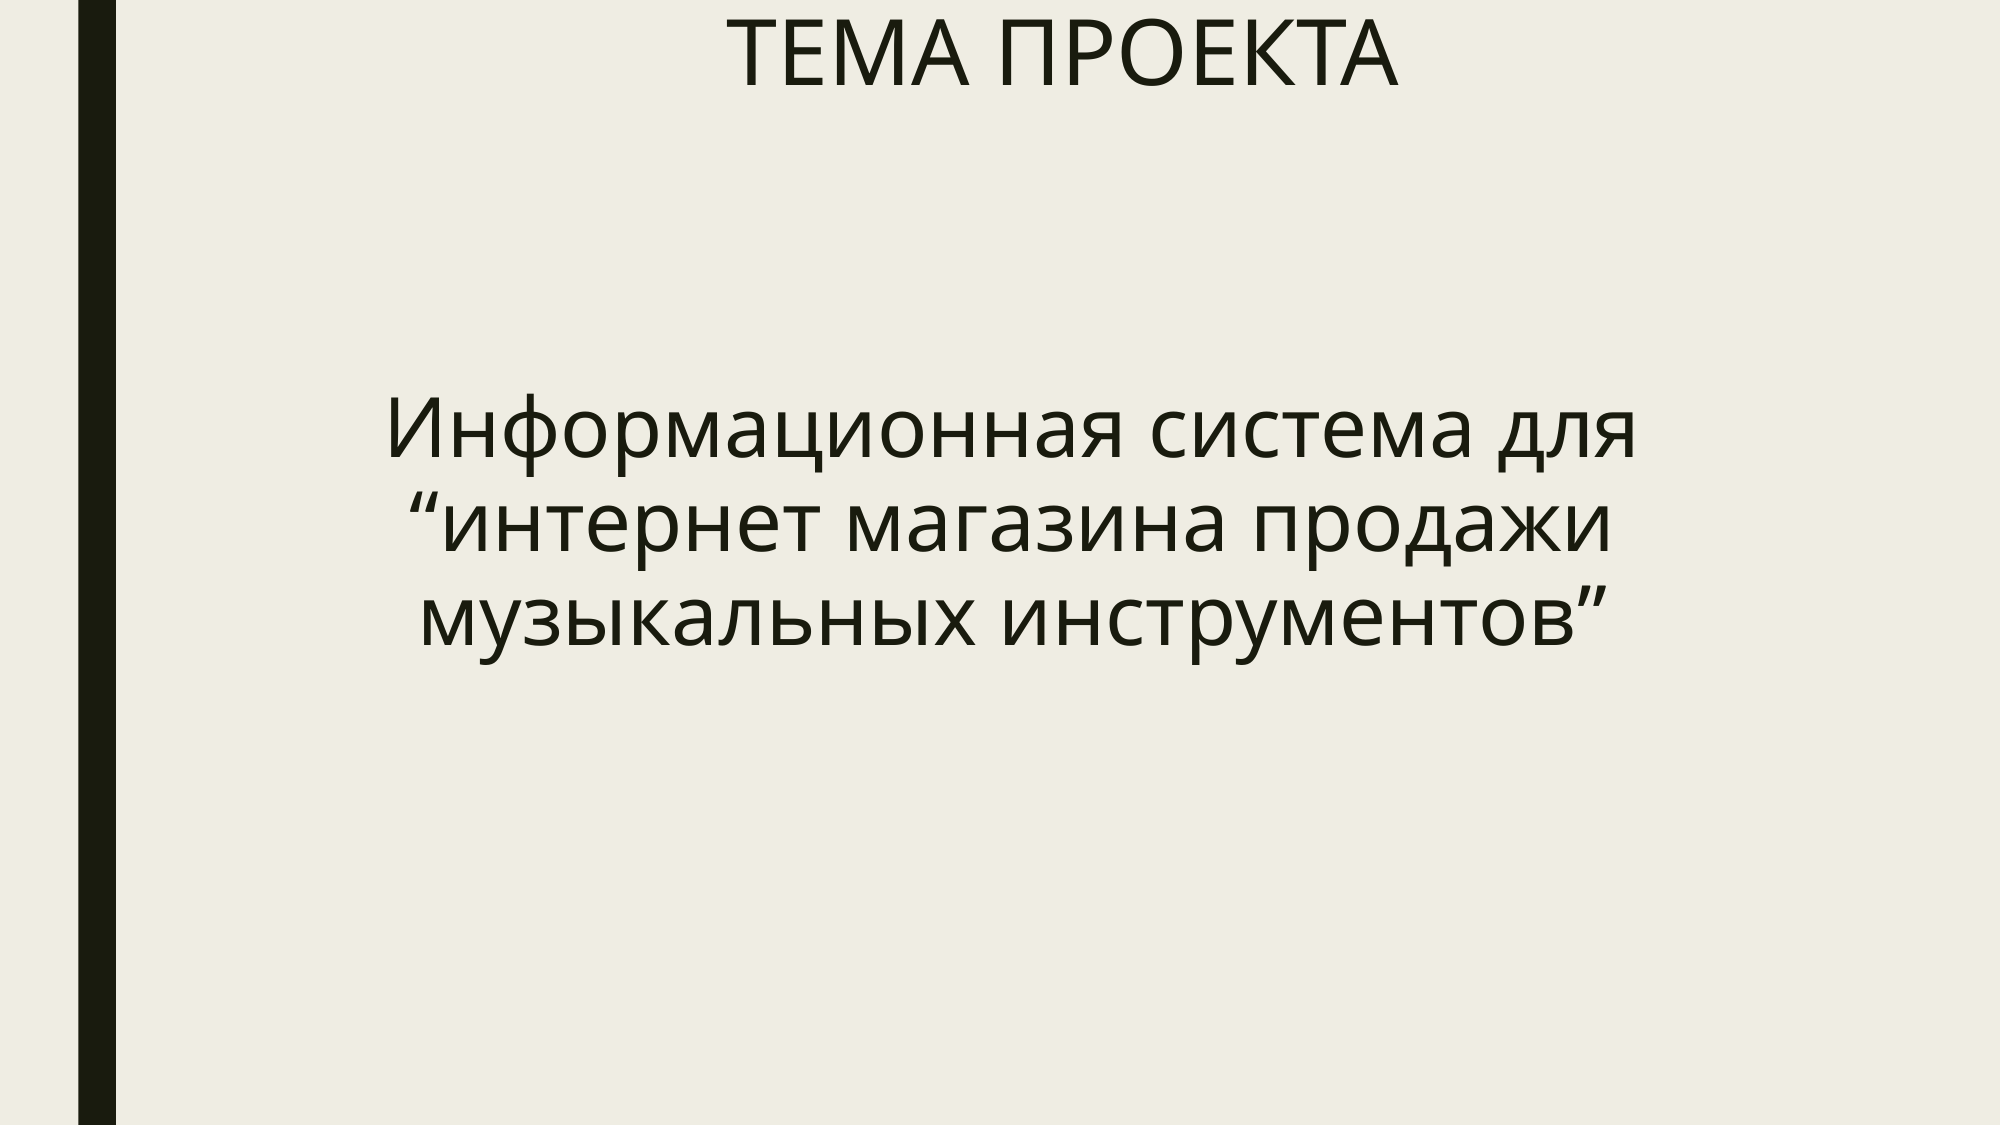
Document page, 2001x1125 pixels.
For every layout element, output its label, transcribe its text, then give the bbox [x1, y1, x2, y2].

list Информационная система для “интернет магазина продажи музыкальных инструментов” [225, 375, 1800, 963]
title ТЕМА ПРОЕКТА [711, 0, 2000, 244]
